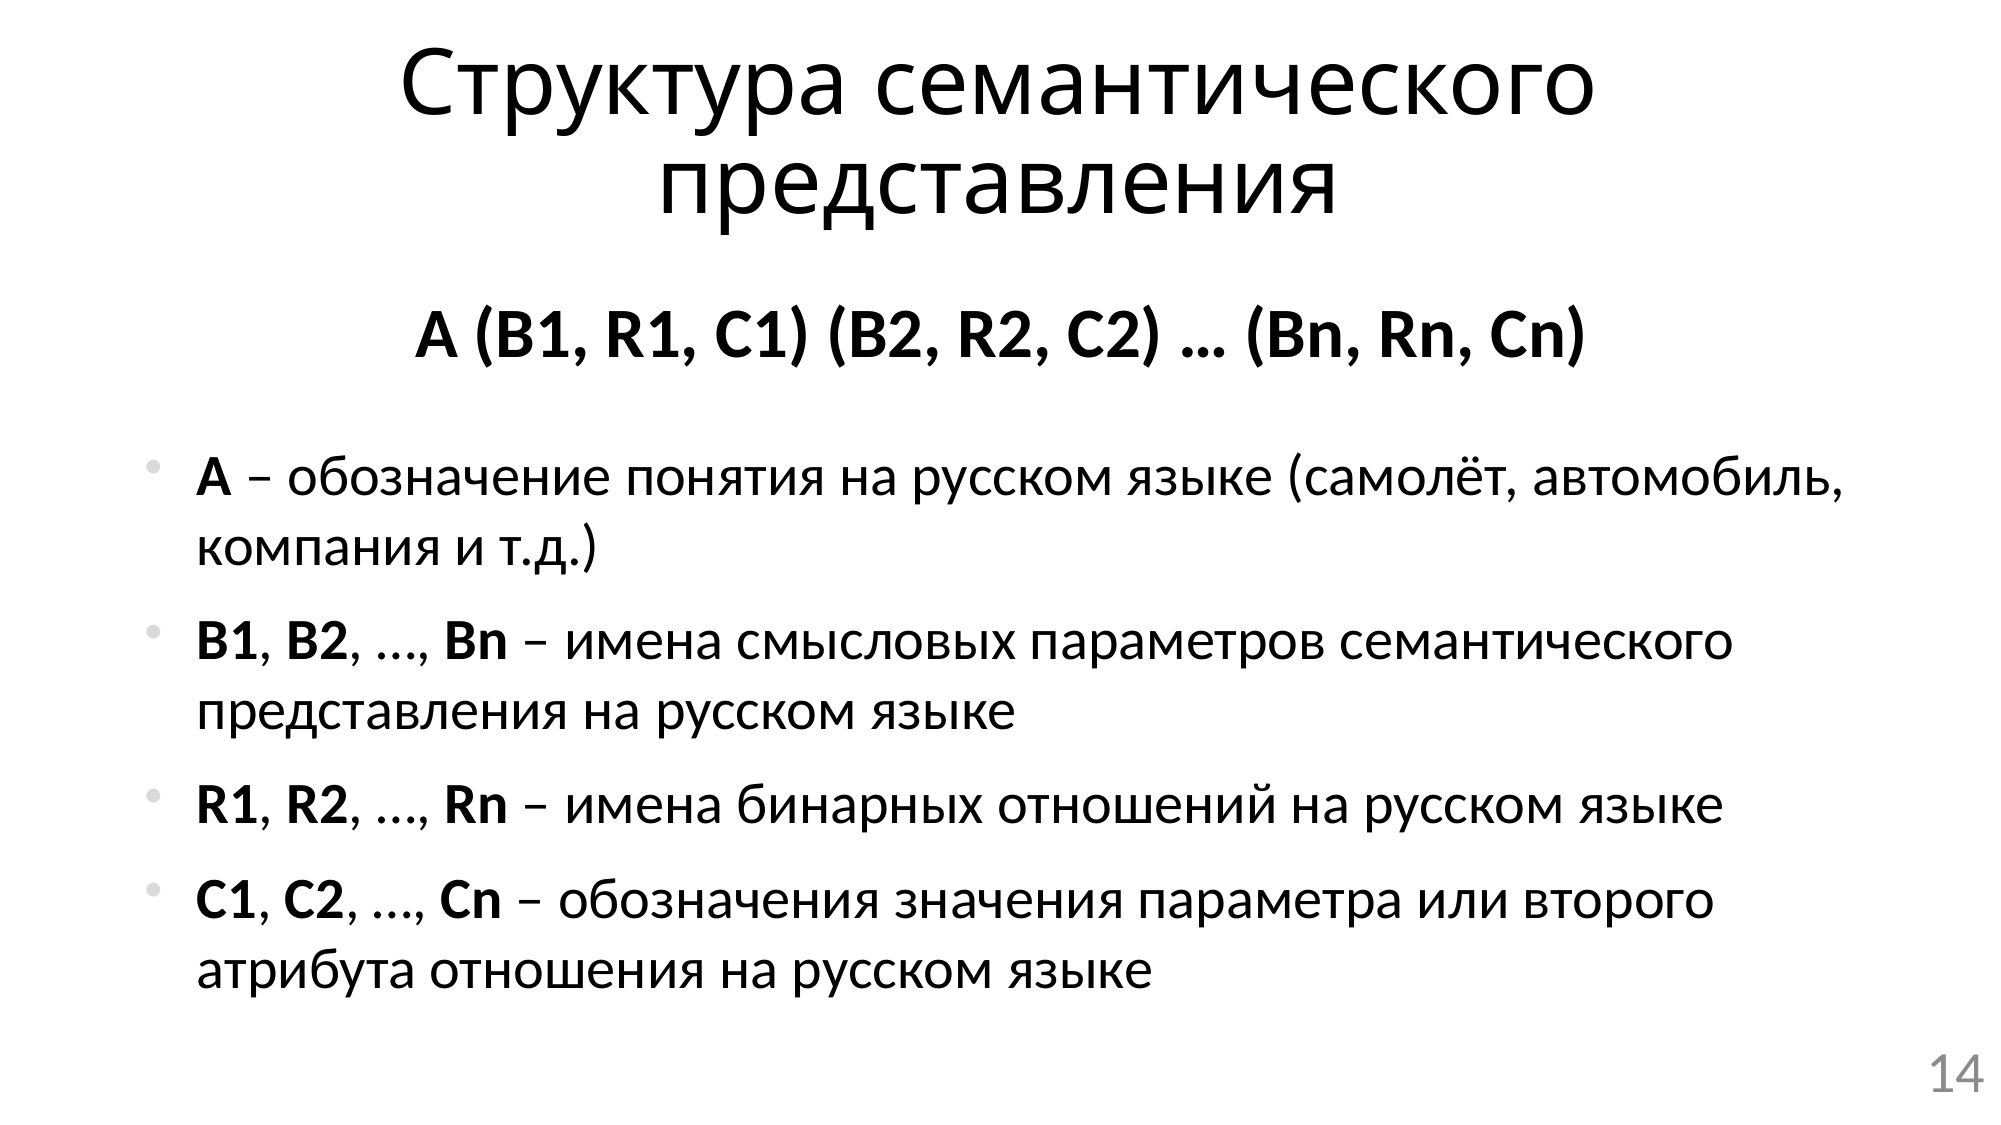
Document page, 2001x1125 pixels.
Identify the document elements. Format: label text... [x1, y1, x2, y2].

title Структура семантического представления [227, 19, 1771, 250]
list А (B1, R1, C1) (B2, R2, C2) … (Bn, Rn, Cn) [55, 288, 1943, 414]
slide_number 14 [1862, 1013, 2000, 1125]
text_box A – обозначение понятия на русском языке (самолёт, автомобиль, компания и т.д.) B1, B2, …, Bn – имена смысловых параметров семантического представления на русском языке R1, R2, …, Rn – имена бинарных отношений на русском языке С1, С2, …, Сn – обозначения значения параметра или второго атрибута отношения на русском языке [125, 429, 1873, 1008]
